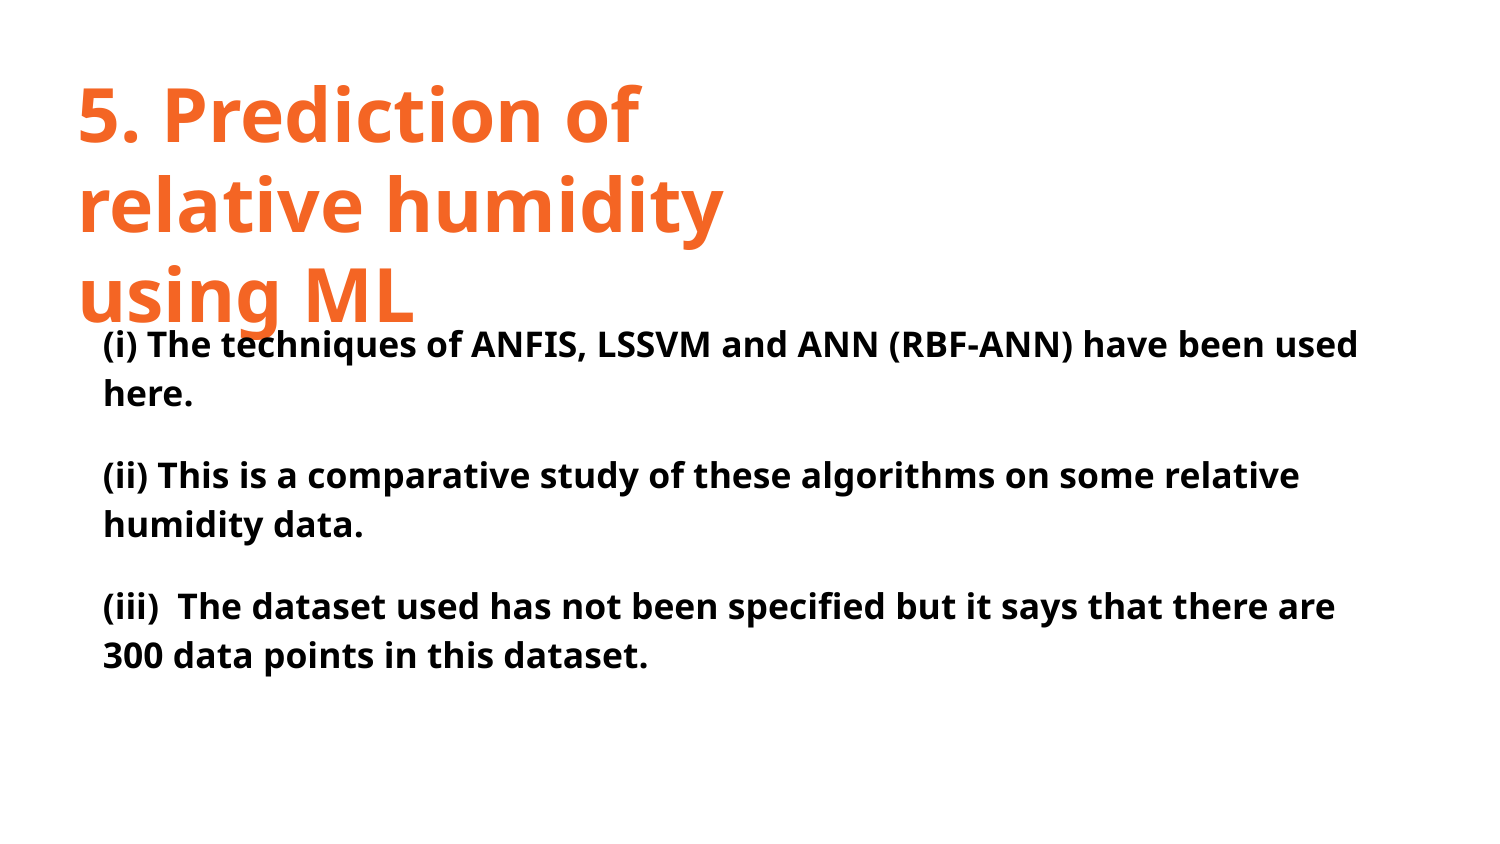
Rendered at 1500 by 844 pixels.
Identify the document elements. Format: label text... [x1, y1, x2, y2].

title 5. Prediction of relative humidity using ML [62, 52, 941, 243]
title (i) The techniques of ANFIS, LSSVM and ANN (RBF-ANN) have been used here. (ii) This is a comparative study of these algorithms on some relative humidity data. (iii) The dataset used has not been specified but it says that there are 300 data points in this dataset. [87, 300, 1389, 822]
